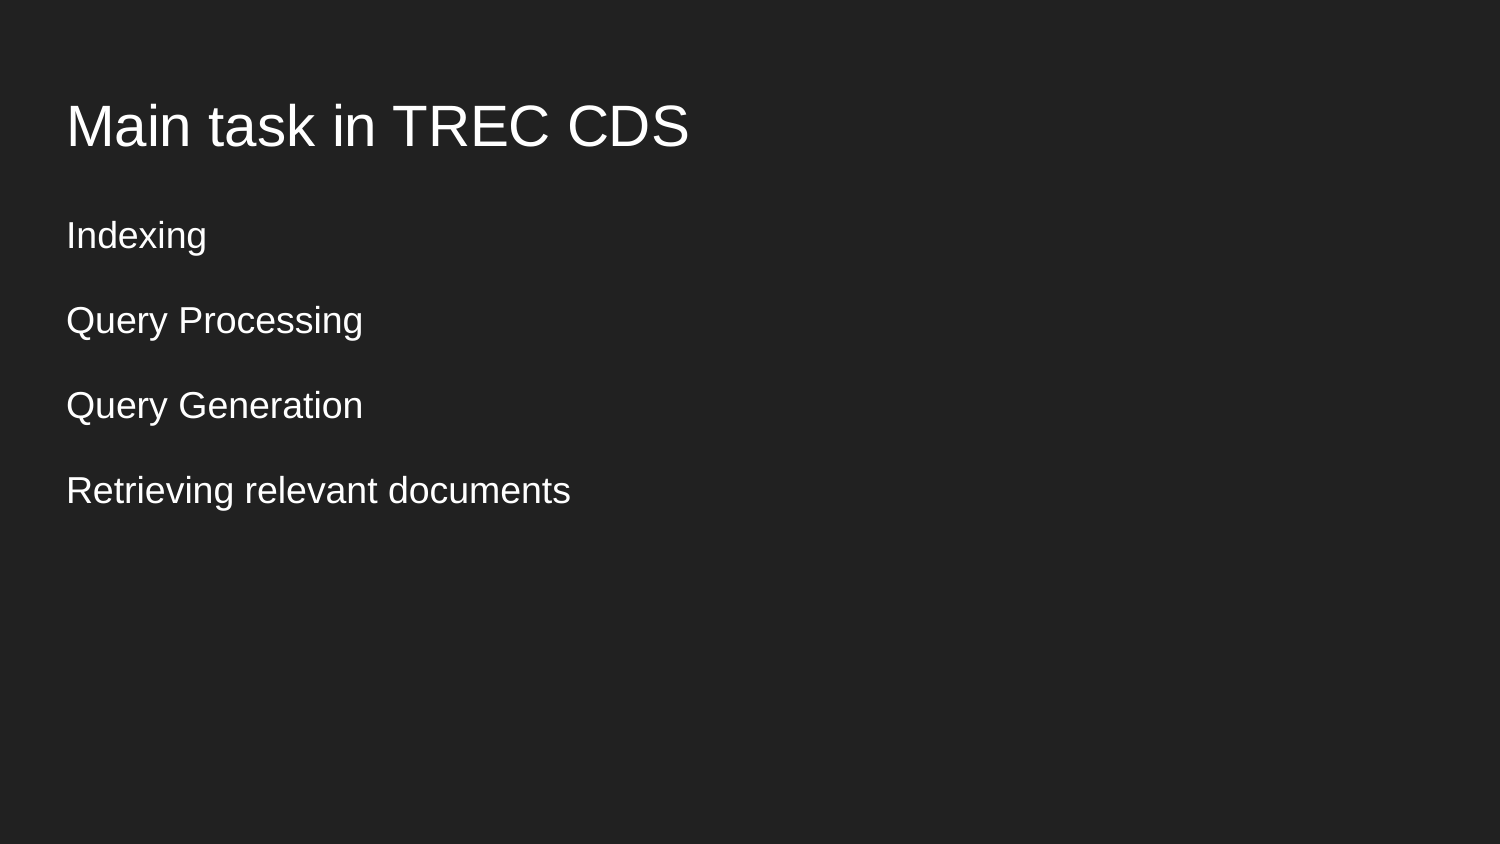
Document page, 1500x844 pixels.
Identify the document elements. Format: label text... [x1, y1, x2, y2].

list Indexing Query Processing Query Generation Retrieving relevant documents [51, 189, 1449, 750]
title Main task in TREC CDS [51, 72, 1449, 167]
